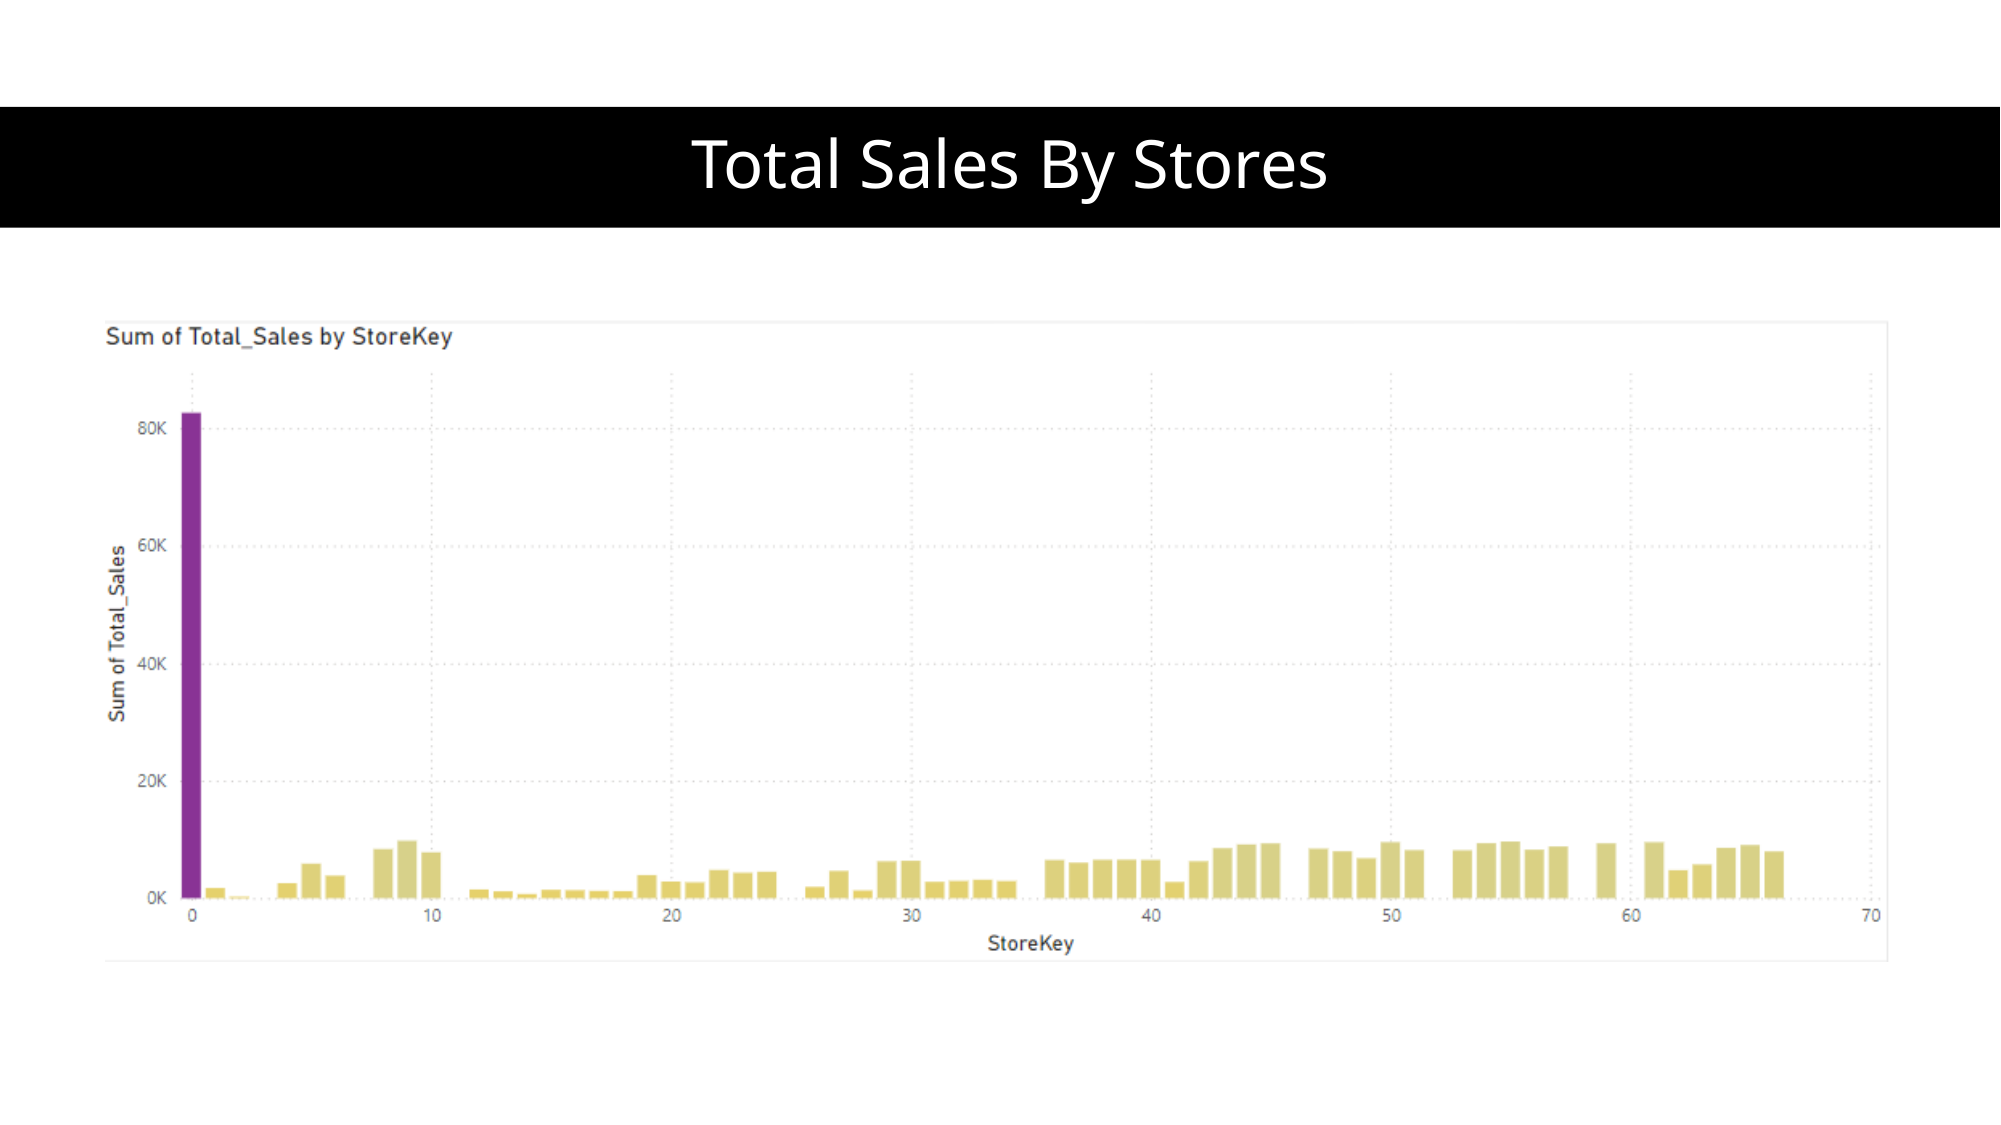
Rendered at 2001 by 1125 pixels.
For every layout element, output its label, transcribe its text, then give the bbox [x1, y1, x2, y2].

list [104, 308, 1895, 963]
title Total Sales By Stores [91, 105, 1931, 228]
text_box [0, 105, 2000, 229]
